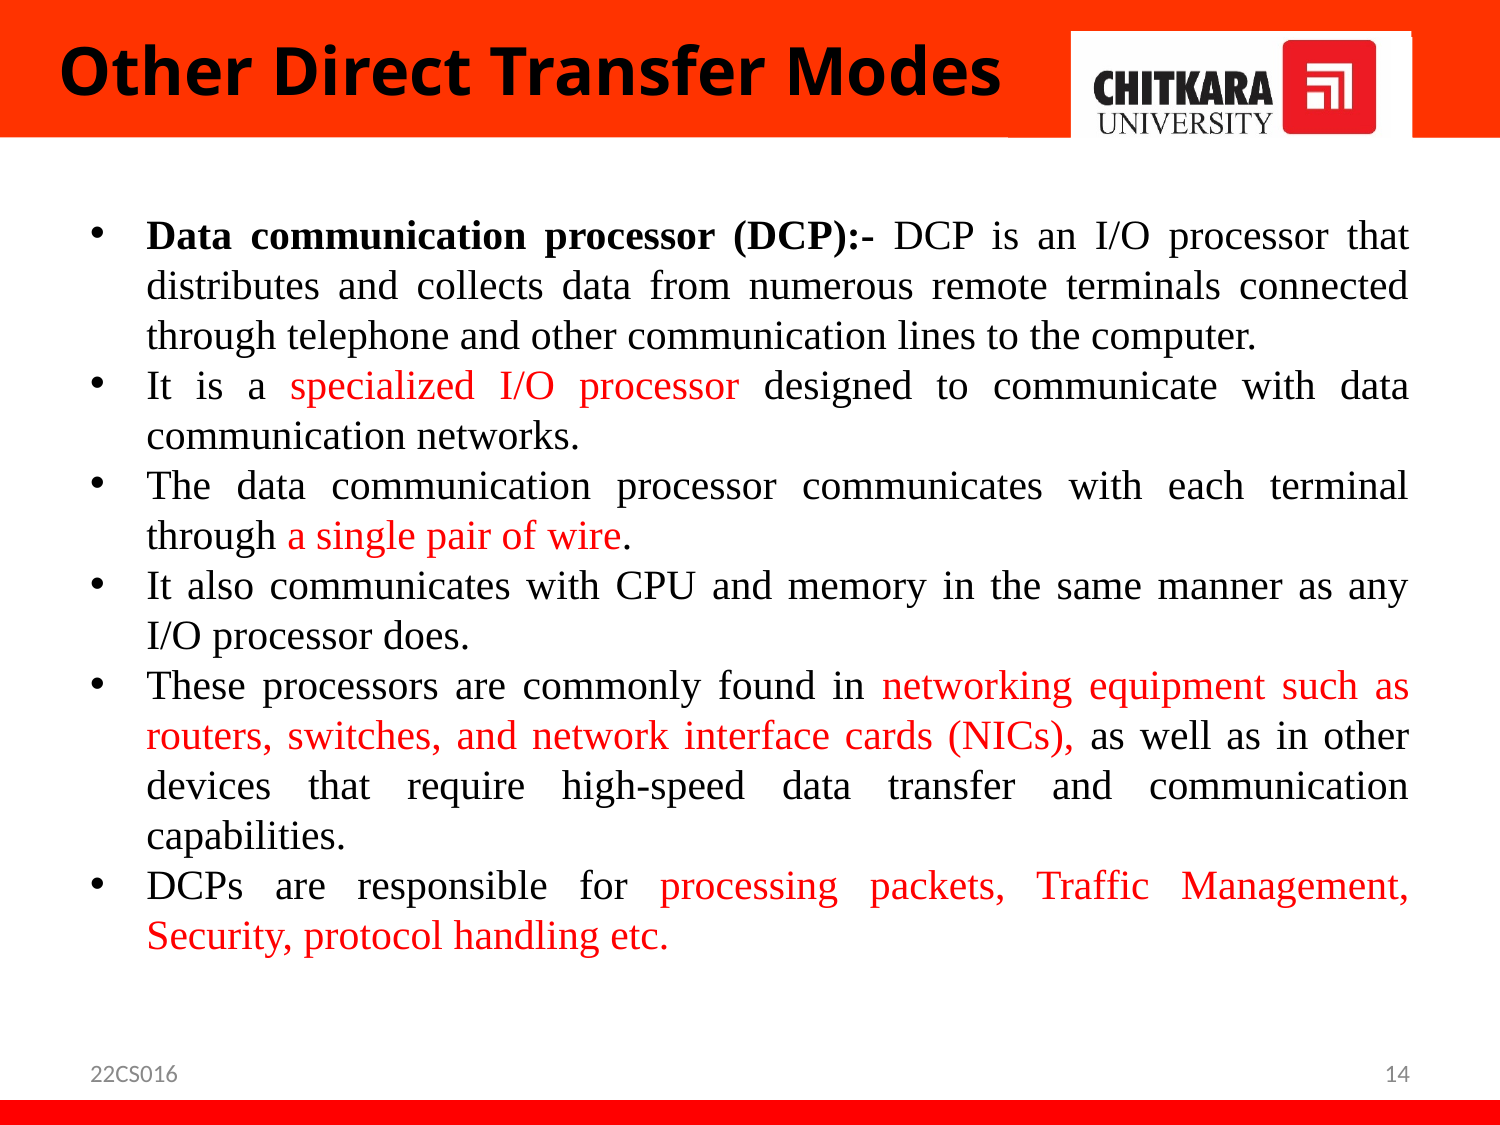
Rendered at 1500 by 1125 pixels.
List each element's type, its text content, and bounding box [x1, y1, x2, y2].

slide_number 14 [1074, 1042, 1425, 1103]
picture [1074, 37, 1391, 138]
list Data communication processor (DCP):- DCP is an I/O processor that distributes and collects data from numerous remote terminals connected through telephone and other communication lines to the computer. It is a specialized I/O processor designed to communicate with data communication networks. The data communication processor communicates with each terminal through a single pair of wire. It also communicates with CPU and memory in the same manner as any I/O processor does. These processors are commonly found in networking equipment such as routers, switches, and network interface cards (NICs), as well as in other devices that require high-speed data transfer and communication capabilities. DCPs are responsible for processing packets, Traffic Management, Security, protocol handling etc. [75, 200, 1425, 1043]
slide_number 22CS016 [75, 1042, 425, 1103]
title Other Direct Transfer Modes [0, 0, 1063, 138]
